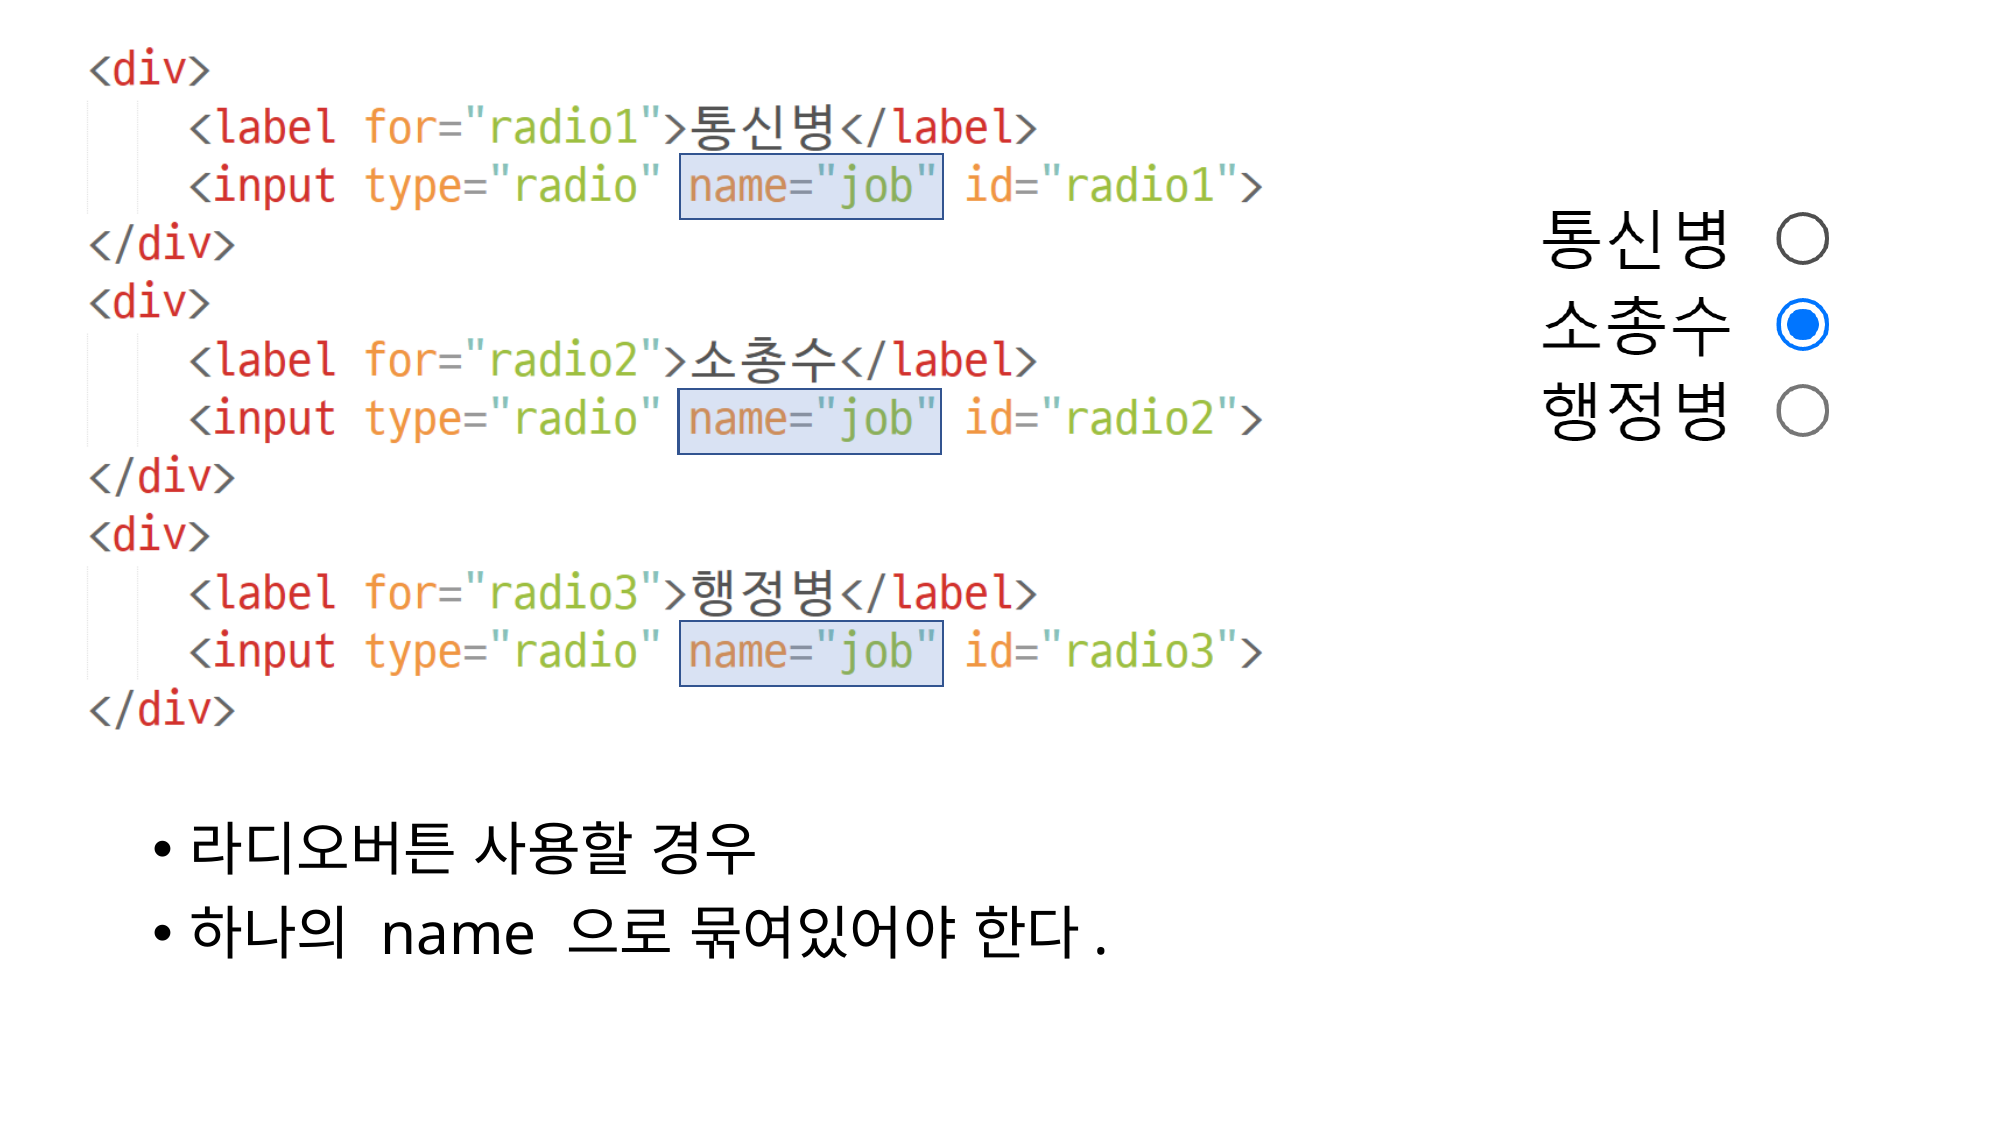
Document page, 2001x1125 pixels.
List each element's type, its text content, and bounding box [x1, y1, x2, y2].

picture [1537, 193, 1841, 447]
picture [80, 37, 1277, 740]
list 라디오버튼 사용할 경우 하나의 name 으로 묶여있어야 한다. [137, 813, 1863, 1014]
